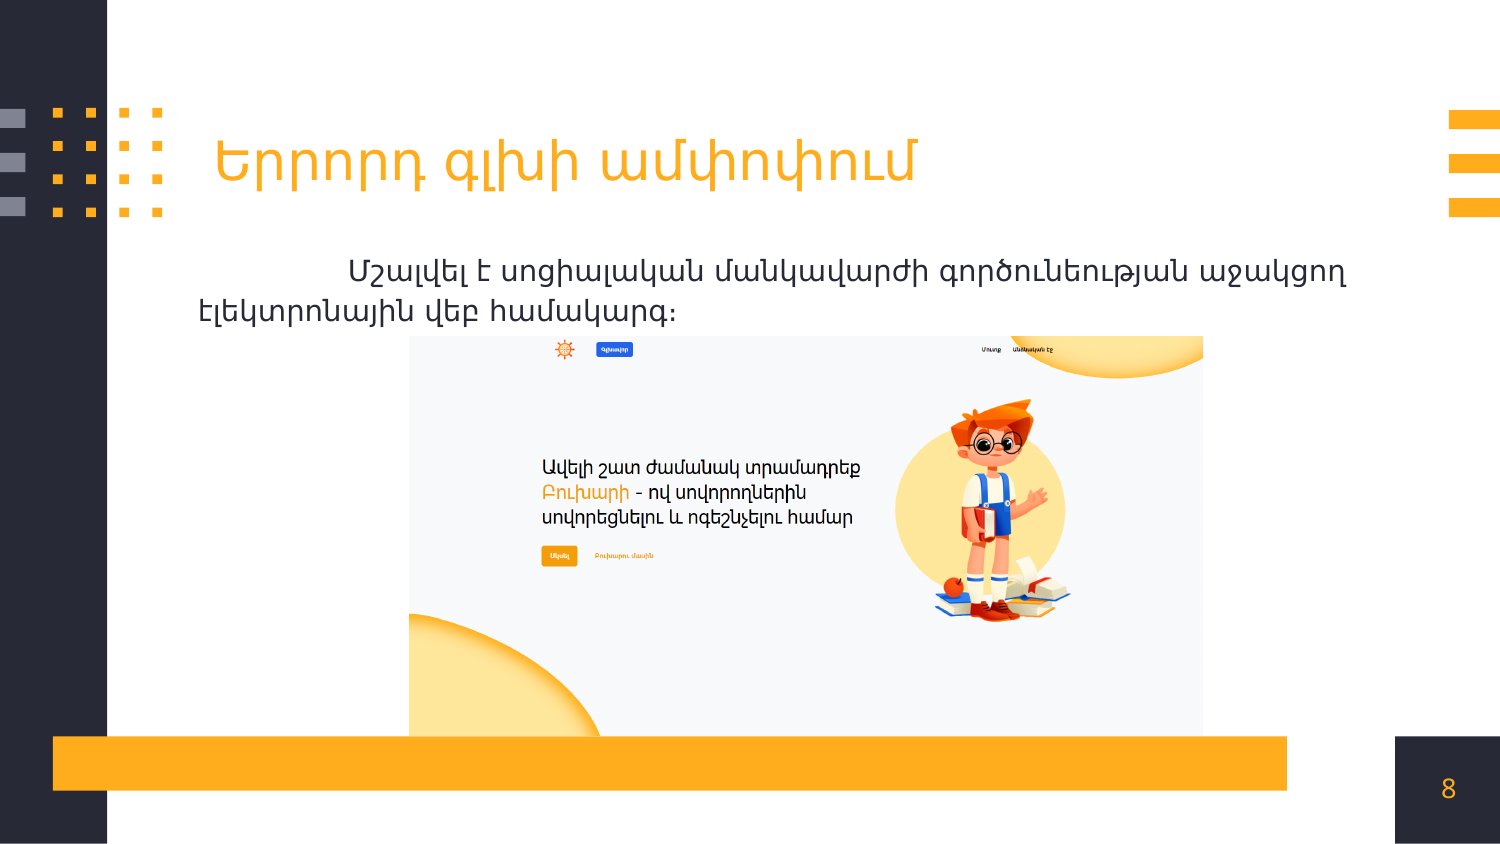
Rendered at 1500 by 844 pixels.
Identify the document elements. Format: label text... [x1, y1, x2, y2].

picture [409, 336, 1203, 737]
slide_number 8 [1395, 736, 1500, 844]
title Երրորդ գլխի ամփոփում [213, 108, 1500, 217]
list Մշալվել է սոցիալական մանկավարժի գործունեության աջակցող էլեկտրոնային վեբ համակարգ։ [122, 246, 1500, 448]
